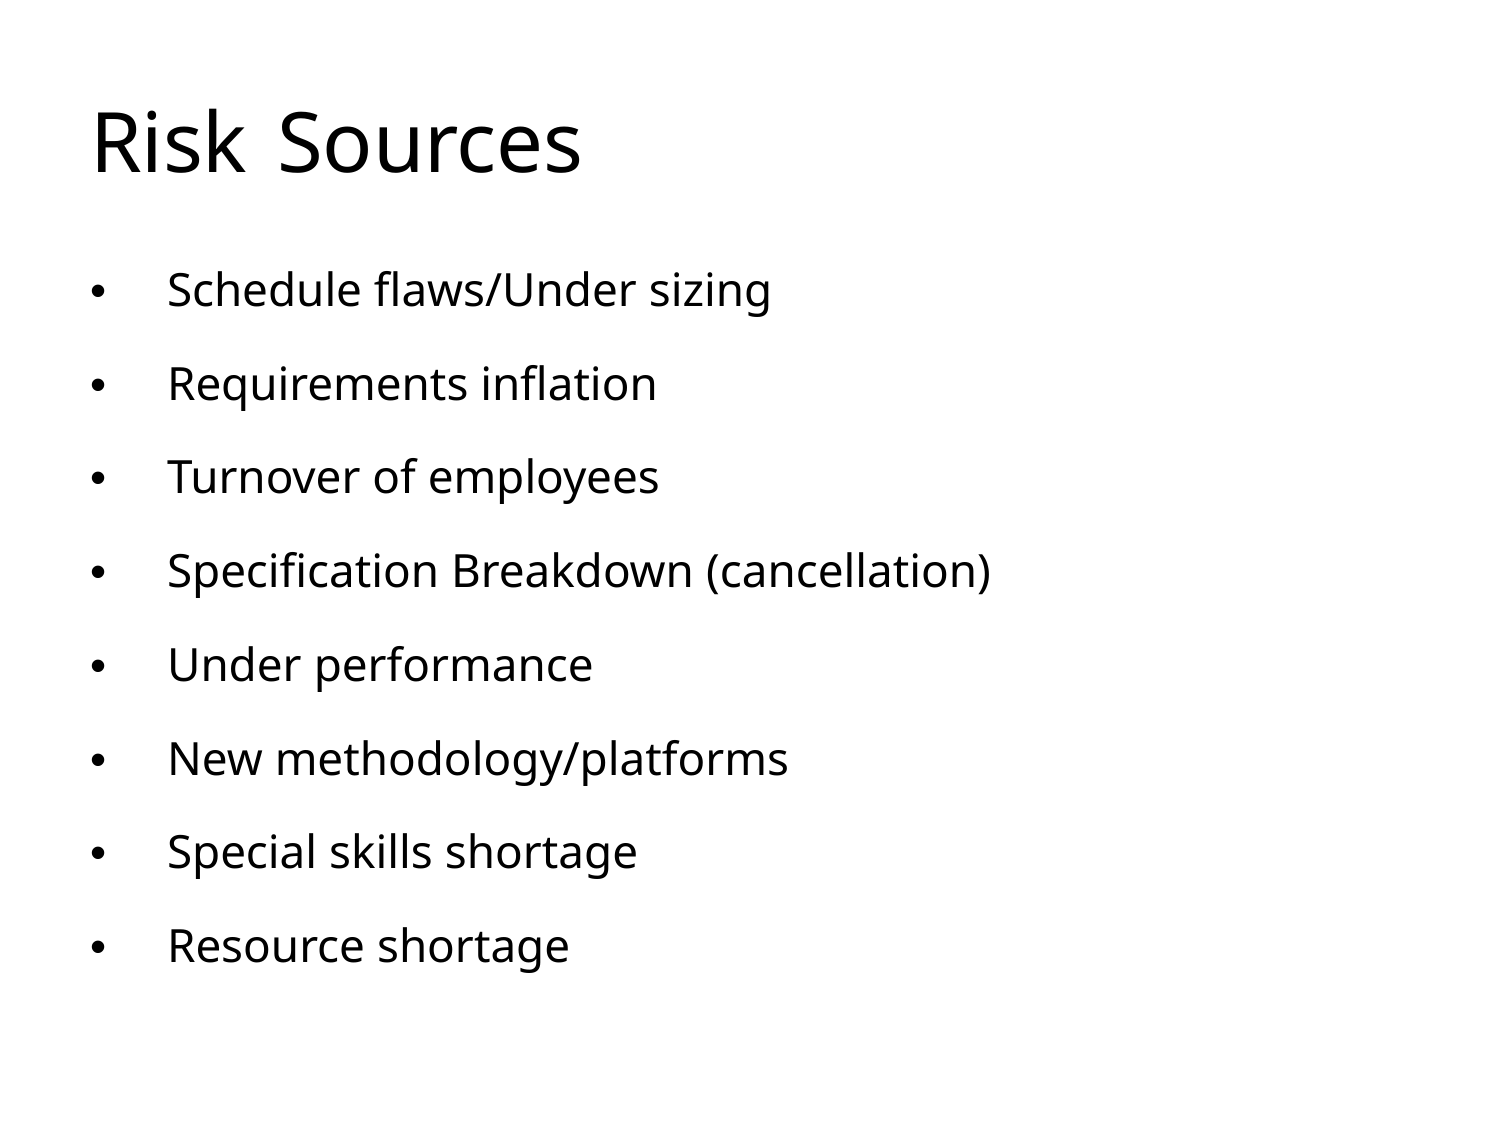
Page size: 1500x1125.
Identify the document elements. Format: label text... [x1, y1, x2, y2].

text_box • Schedule flaws/Under sizing • Requirements inflation • Turnover of employees • Specification Breakdown (cancellation) • Under performance • New methodology/platforms • Special skills shortage • Resource shortage [87, 260, 1023, 972]
title Risk Sources [87, 88, 595, 260]
